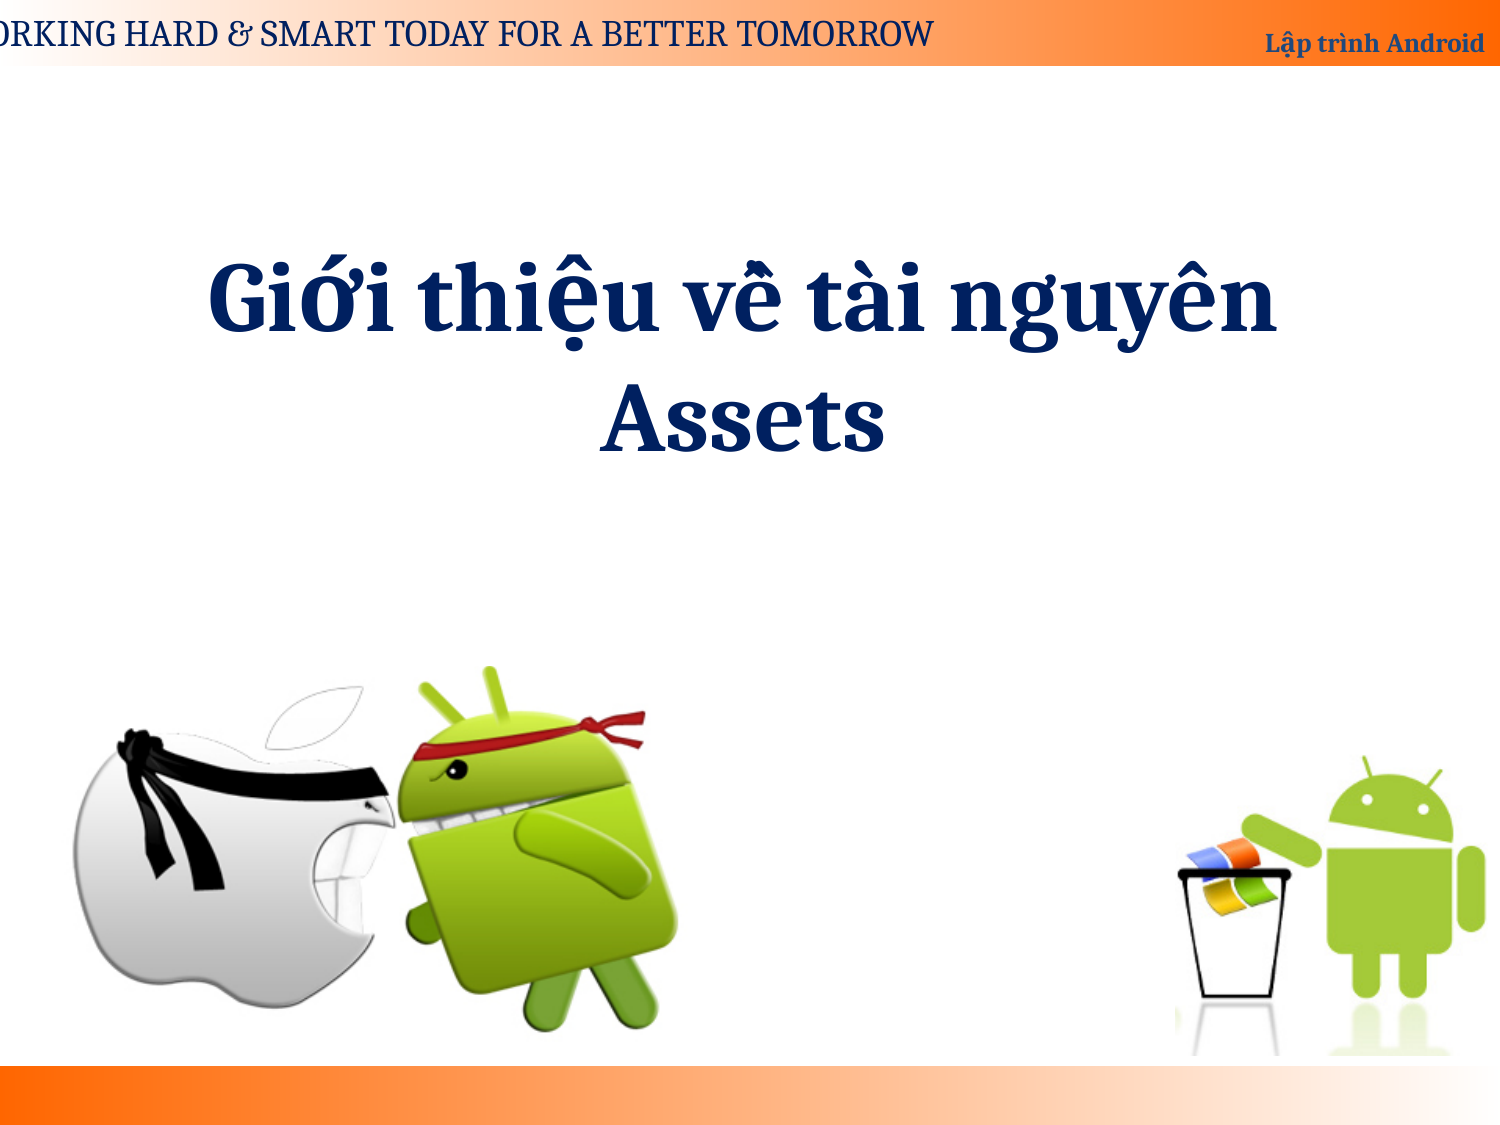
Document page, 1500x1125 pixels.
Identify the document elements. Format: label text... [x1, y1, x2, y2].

picture [37, 666, 719, 1056]
text_box Giới thiệu về tài nguyên Assets [62, 299, 1425, 404]
picture [1174, 742, 1488, 1056]
